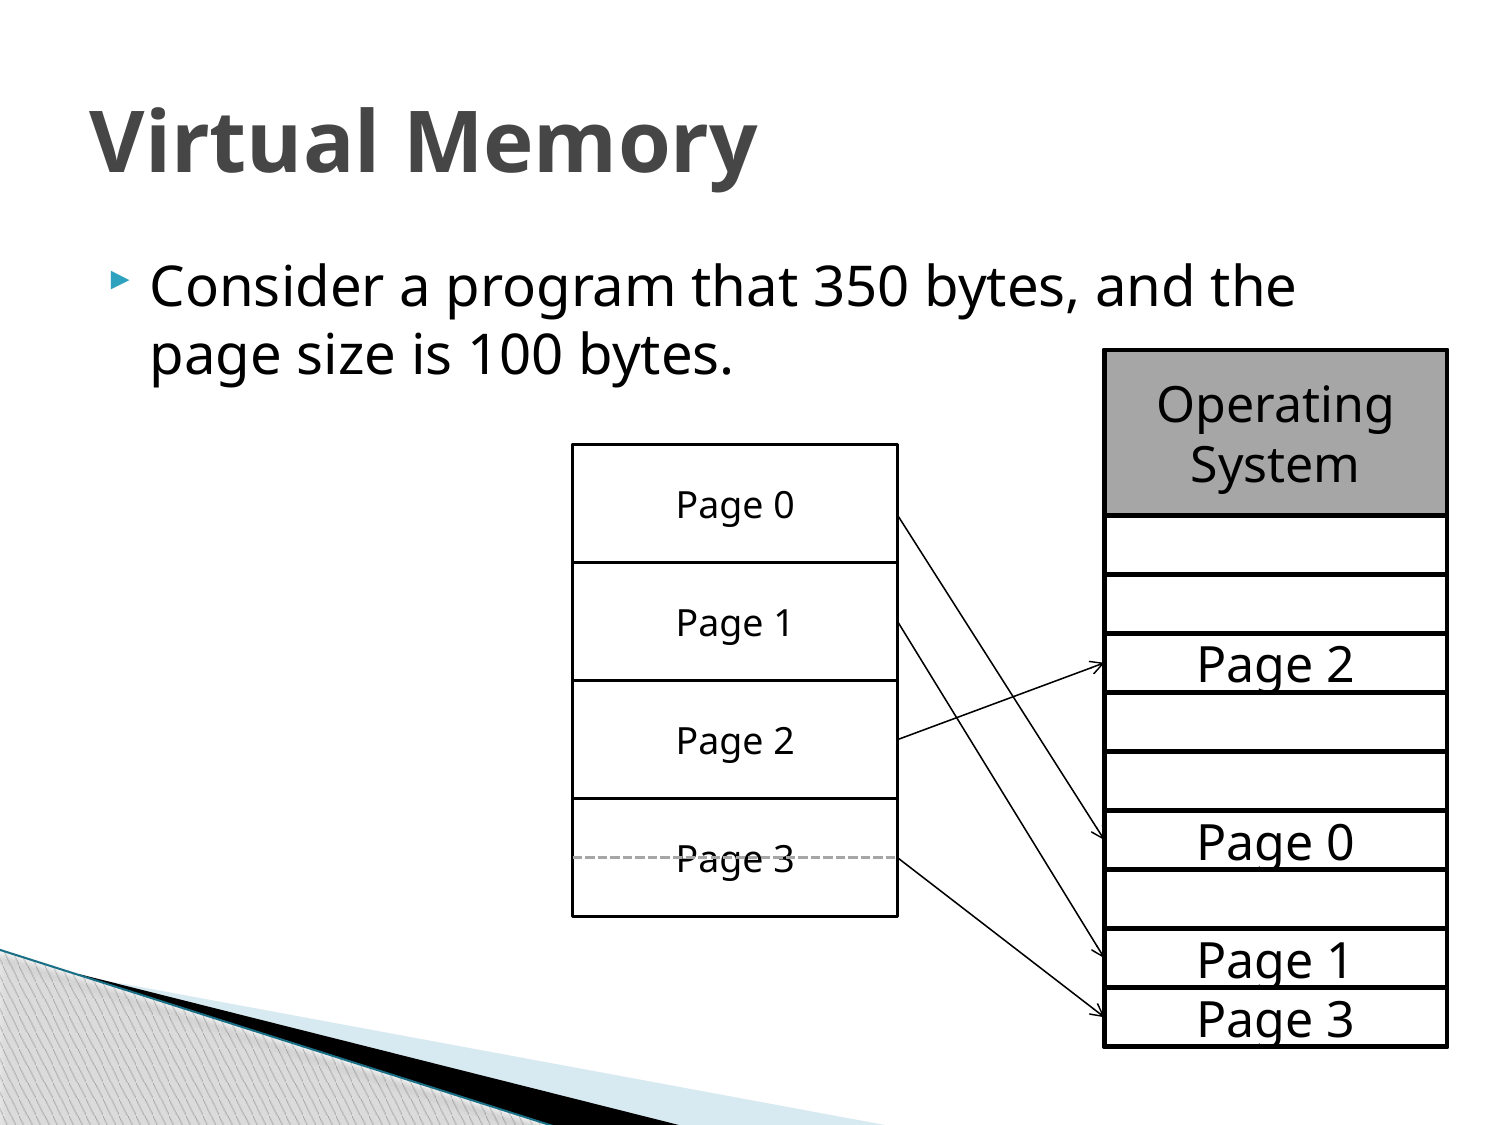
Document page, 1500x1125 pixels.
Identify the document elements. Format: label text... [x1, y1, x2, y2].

title Virtual Memory [75, 45, 1425, 233]
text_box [897, 514, 1105, 621]
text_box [897, 749, 1105, 857]
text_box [897, 662, 1105, 740]
text_box [1100, 511, 1451, 571]
text_box [1110, 570, 1451, 630]
text_box [1111, 865, 1451, 925]
text_box [1111, 688, 1451, 748]
text_box Operating System [1100, 345, 1451, 512]
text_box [897, 621, 1105, 662]
text_box Page 3 [568, 794, 891, 921]
text_box Page 3 [1100, 983, 1451, 1051]
text_box [1111, 747, 1451, 807]
text_box Page 0 [568, 440, 902, 560]
text_box Page 2 [1111, 629, 1451, 689]
text_box Page 1 [1110, 924, 1451, 984]
list Consider a program that 350 bytes, and the page size is 100 bytes. [75, 243, 1425, 986]
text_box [897, 857, 1105, 1018]
text_box Page 2 [568, 676, 890, 796]
text_box Page 1 [568, 558, 891, 678]
text_box Page 0 [1110, 806, 1451, 866]
